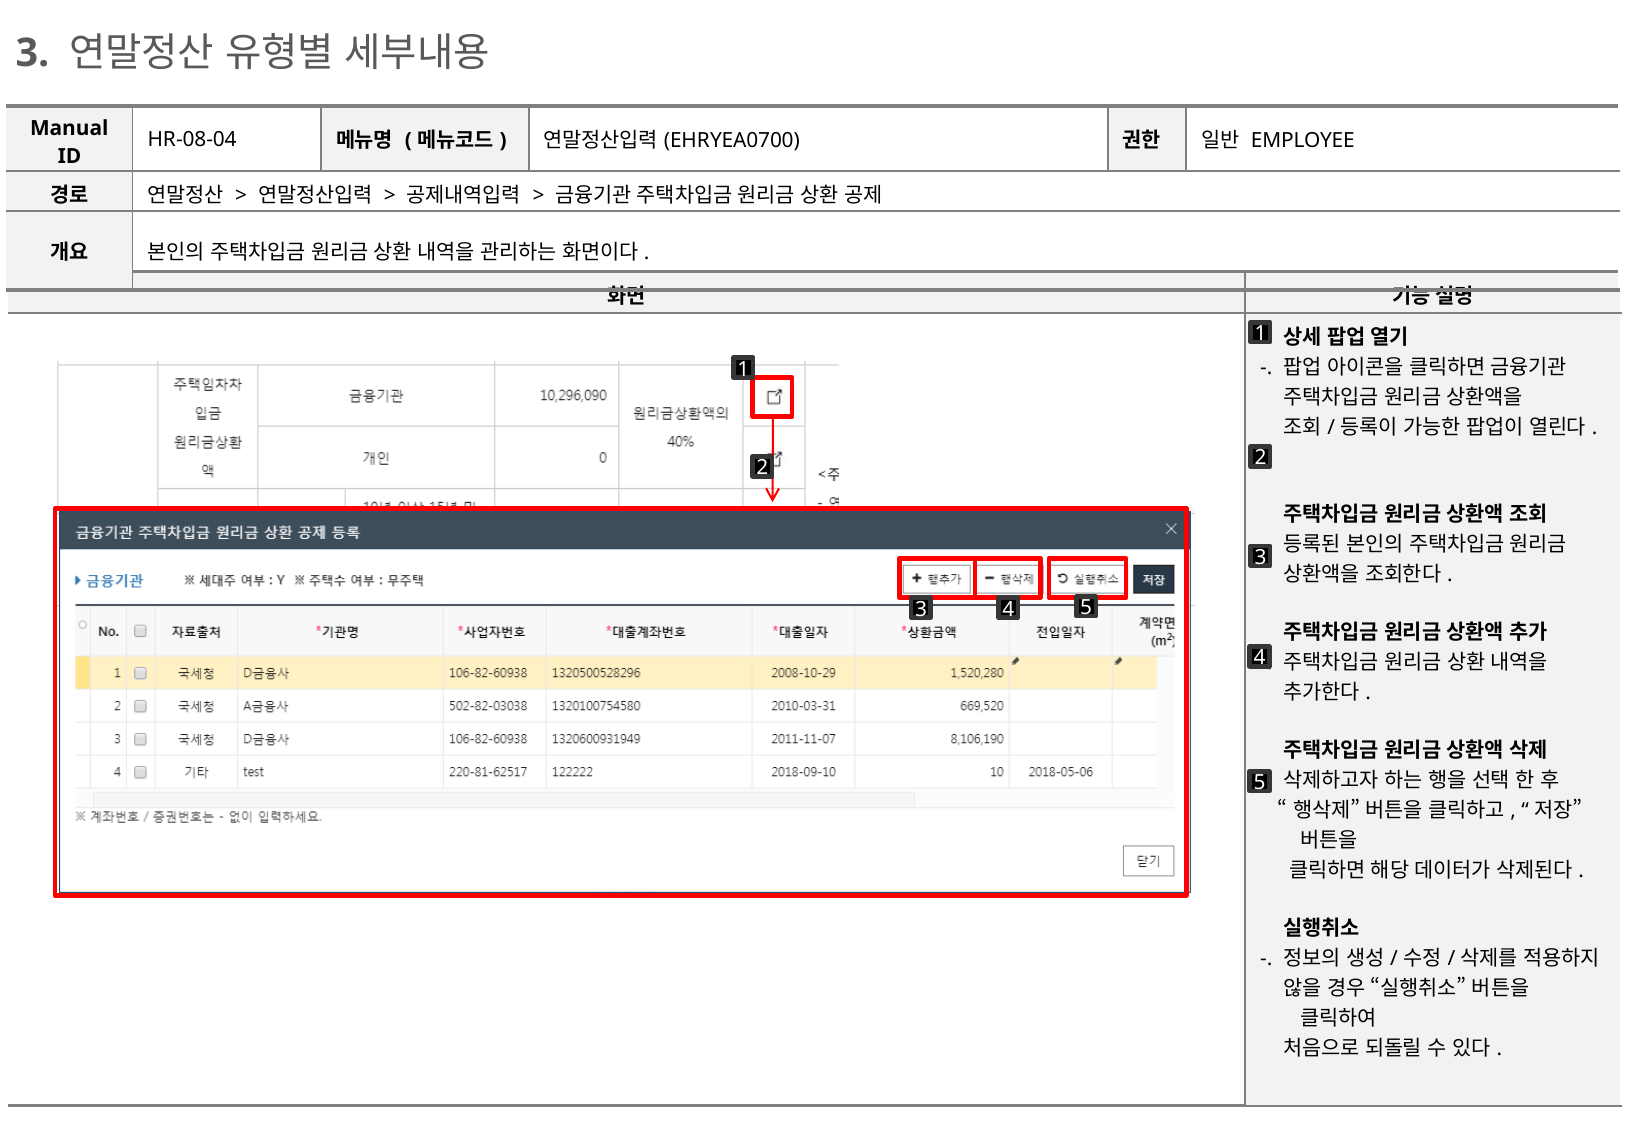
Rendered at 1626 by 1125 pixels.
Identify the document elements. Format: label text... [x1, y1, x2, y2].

table_header 일반 EMPLOYEE [1187, 108, 1618, 170]
table_header 권한 [1109, 108, 1185, 170]
table_cell [8, 314, 1244, 1105]
text_box 1 [1250, 322, 1271, 342]
text_box 5 [1249, 771, 1270, 792]
table_header 기능 설명 [1246, 292, 1620, 312]
table_header 화면 [8, 292, 1244, 312]
text_box 3 [1250, 546, 1271, 566]
table_header 연말정산입력(EHRYEA0700) [530, 108, 1107, 170]
table_cell 개요 [6, 212, 132, 288]
table_cell 연말정산 > 연말정산입력 > 공제내역입력 > 금융기관 주택차입금 원리금 상환 공제 [133, 172, 1618, 210]
table_cell 상세 팝업 열기 -. 팝업 아이콘을 클릭하면 금융기관 주택차입금 원리금 상환액을 조회/등록이 가능한 팝업이 열린다. 주택차입금 원리금 상환액 조회 -. 등록된 본인의 주택차입금 원리금 상환액을 조회한다. 주택차입금 원리금 상환액 추가 -. 주택차입금 원리금 상환 내역을 추가한다. 주택차입금 원리금 상환액 삭제 -. 삭제하고자 하는 행을 선택 한 후 “행삭제” 버튼을 클릭하고, “저장”버튼을 클릭하면 해당 데이터가 삭제된다. 실행취소 -. 정보의 생성/수정/삭제를 적용하지 않을 경우 “실행취소” 버튼을 클릭하여 처음으로 되돌릴 수 있다. [1246, 314, 1620, 1105]
picture [46, 360, 1195, 896]
table_cell 본인의 주택차입금 원리금 상환 내역을 관리하는 화면이다. [133, 212, 1618, 288]
text_box 3. 연말정산 유형별 세부내용 [0, 19, 578, 83]
table_header 메뉴명 (메뉴코드) [322, 108, 528, 170]
table_header HR-08-04 [133, 108, 320, 170]
text_box 2 [1250, 446, 1271, 467]
table_header Manual ID [6, 108, 132, 170]
text_box 4 [1249, 646, 1270, 667]
table_cell 경로 [6, 172, 132, 210]
